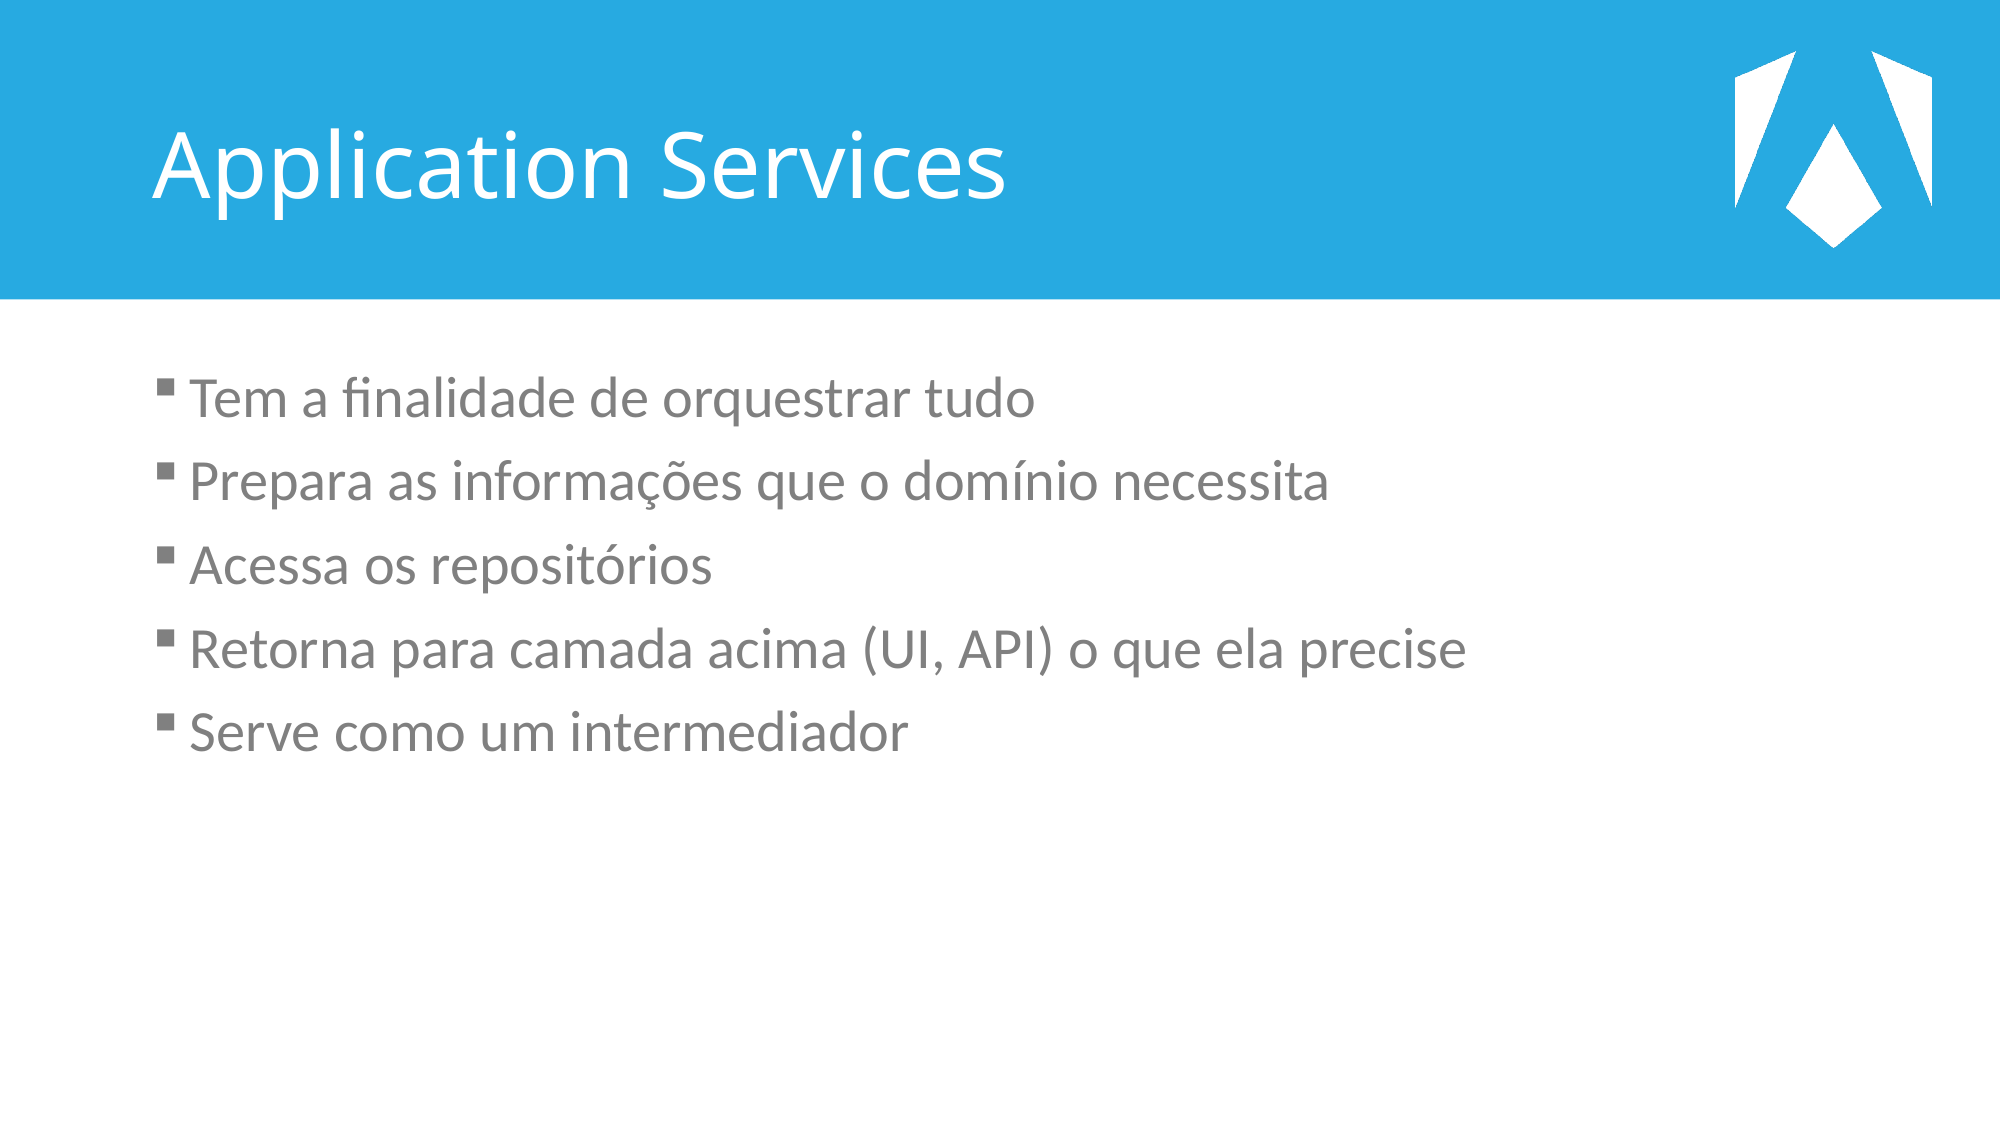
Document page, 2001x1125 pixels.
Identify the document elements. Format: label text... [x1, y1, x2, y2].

text_box [0, 0, 2000, 300]
title Application Services [137, 59, 1863, 278]
list Tem a finalidade de orquestrar tudo Prepara as informações que o domínio necessita Acessa os repositórios Retorna para camada acima (UI, API) o que ela precise Serve como um intermediador [137, 359, 1863, 1014]
picture [1735, 51, 1932, 248]
